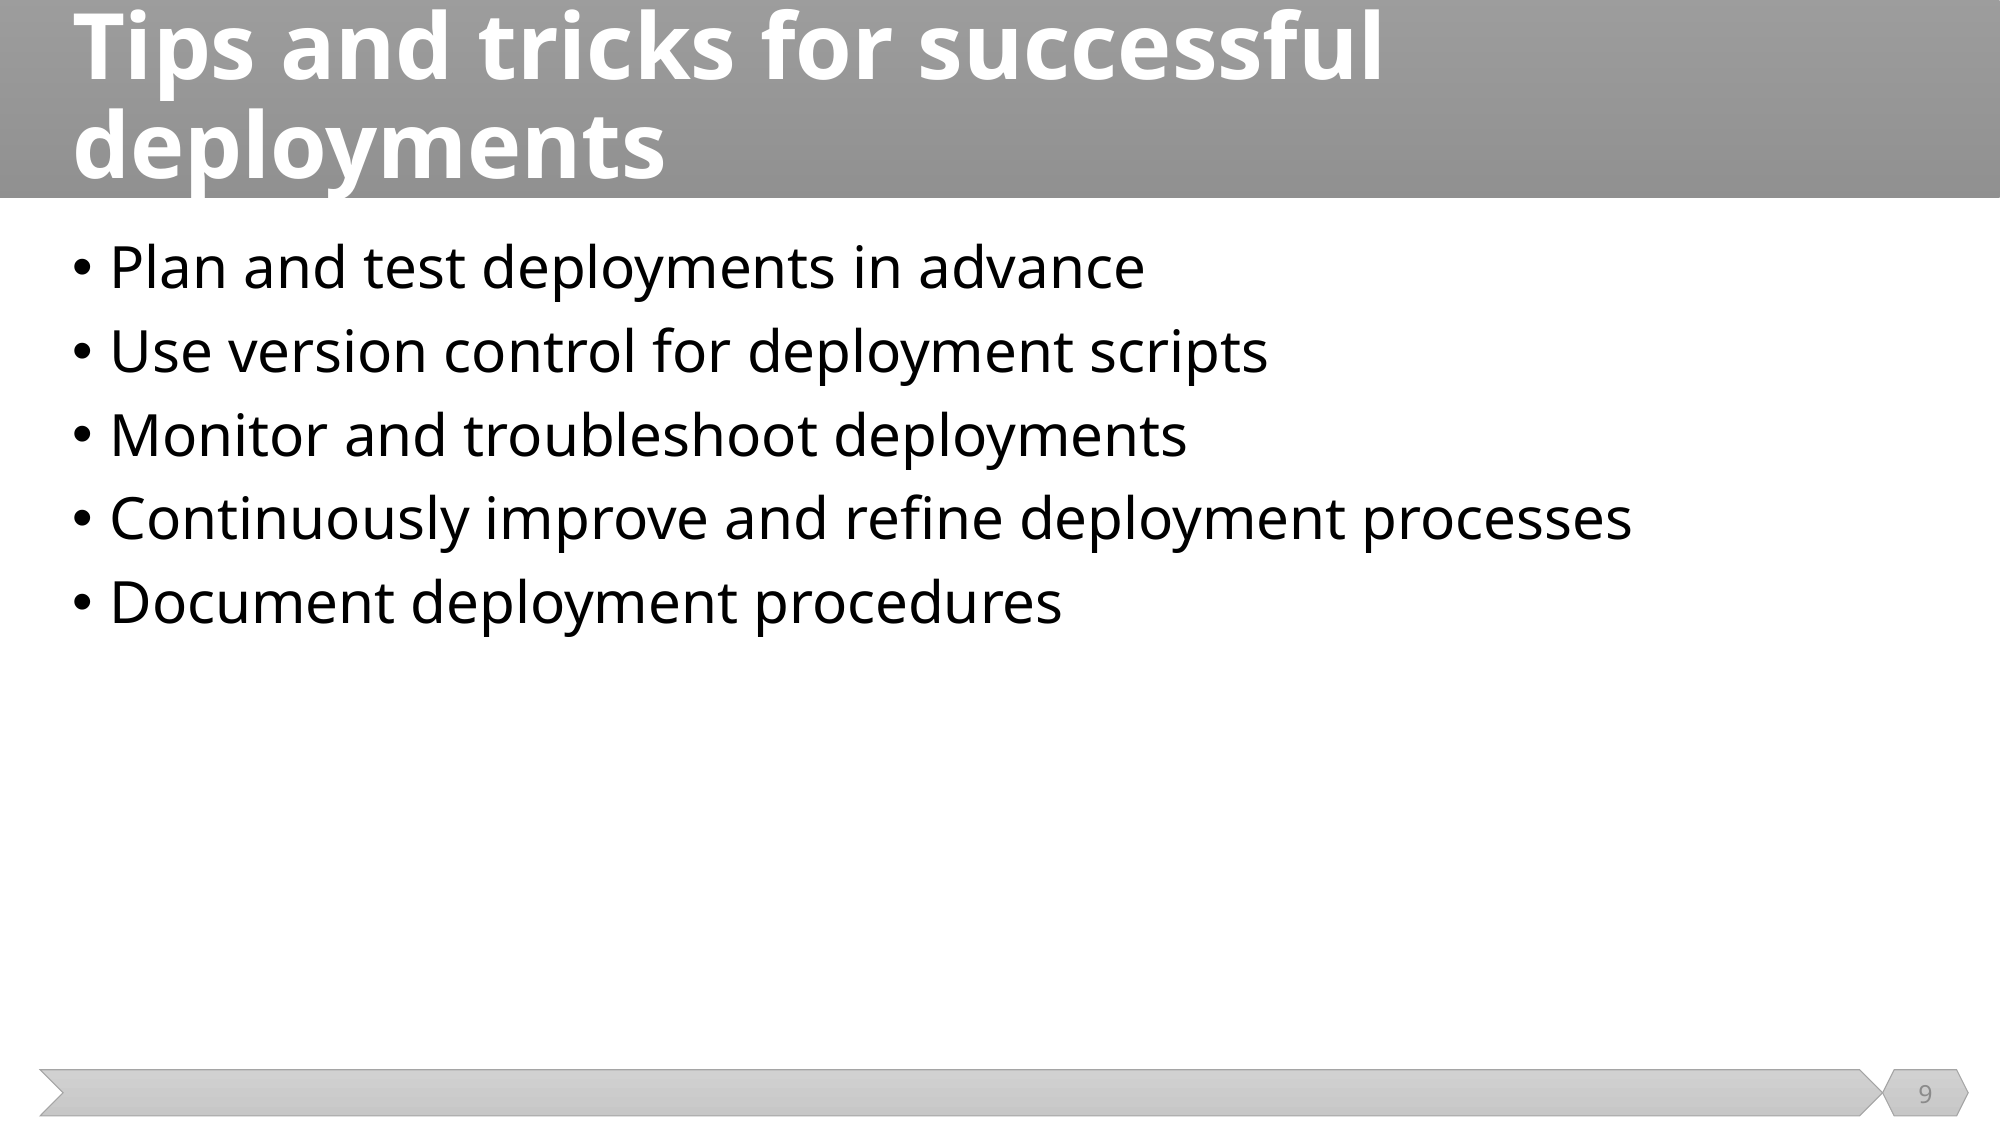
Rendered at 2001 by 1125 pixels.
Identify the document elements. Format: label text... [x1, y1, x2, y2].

title Tips and tricks for successful deployments [56, 0, 1969, 199]
slide_number 9 [1882, 1065, 1969, 1125]
list Plan and test deployments in advance Use version control for deployment scripts Monitor and troubleshoot deployments Continuously improve and refine deployment processes Document deployment procedures [56, 230, 1969, 1010]
